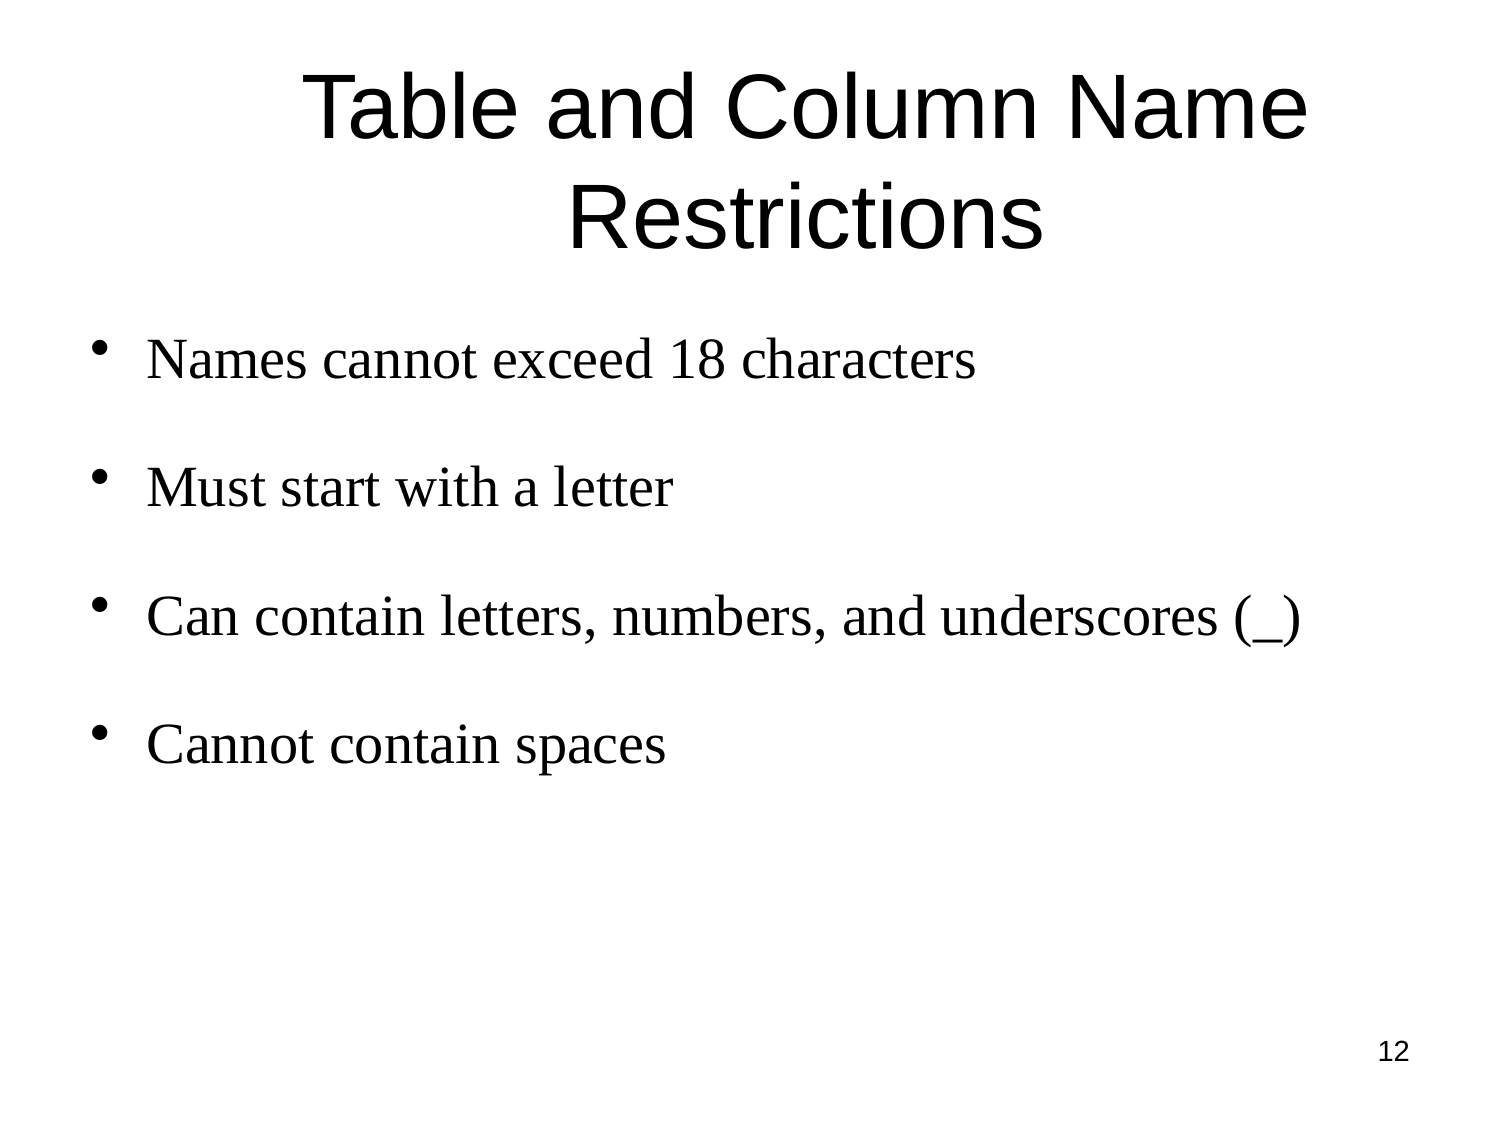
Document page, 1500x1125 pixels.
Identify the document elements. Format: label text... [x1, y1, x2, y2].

list Names cannot exceed 18 characters Must start with a letter Can contain letters, numbers, and underscores (_) Cannot contain spaces [75, 312, 1425, 1030]
title Table and Column Name Restrictions [112, 31, 1500, 282]
slide_number 12 [1074, 1024, 1426, 1103]
